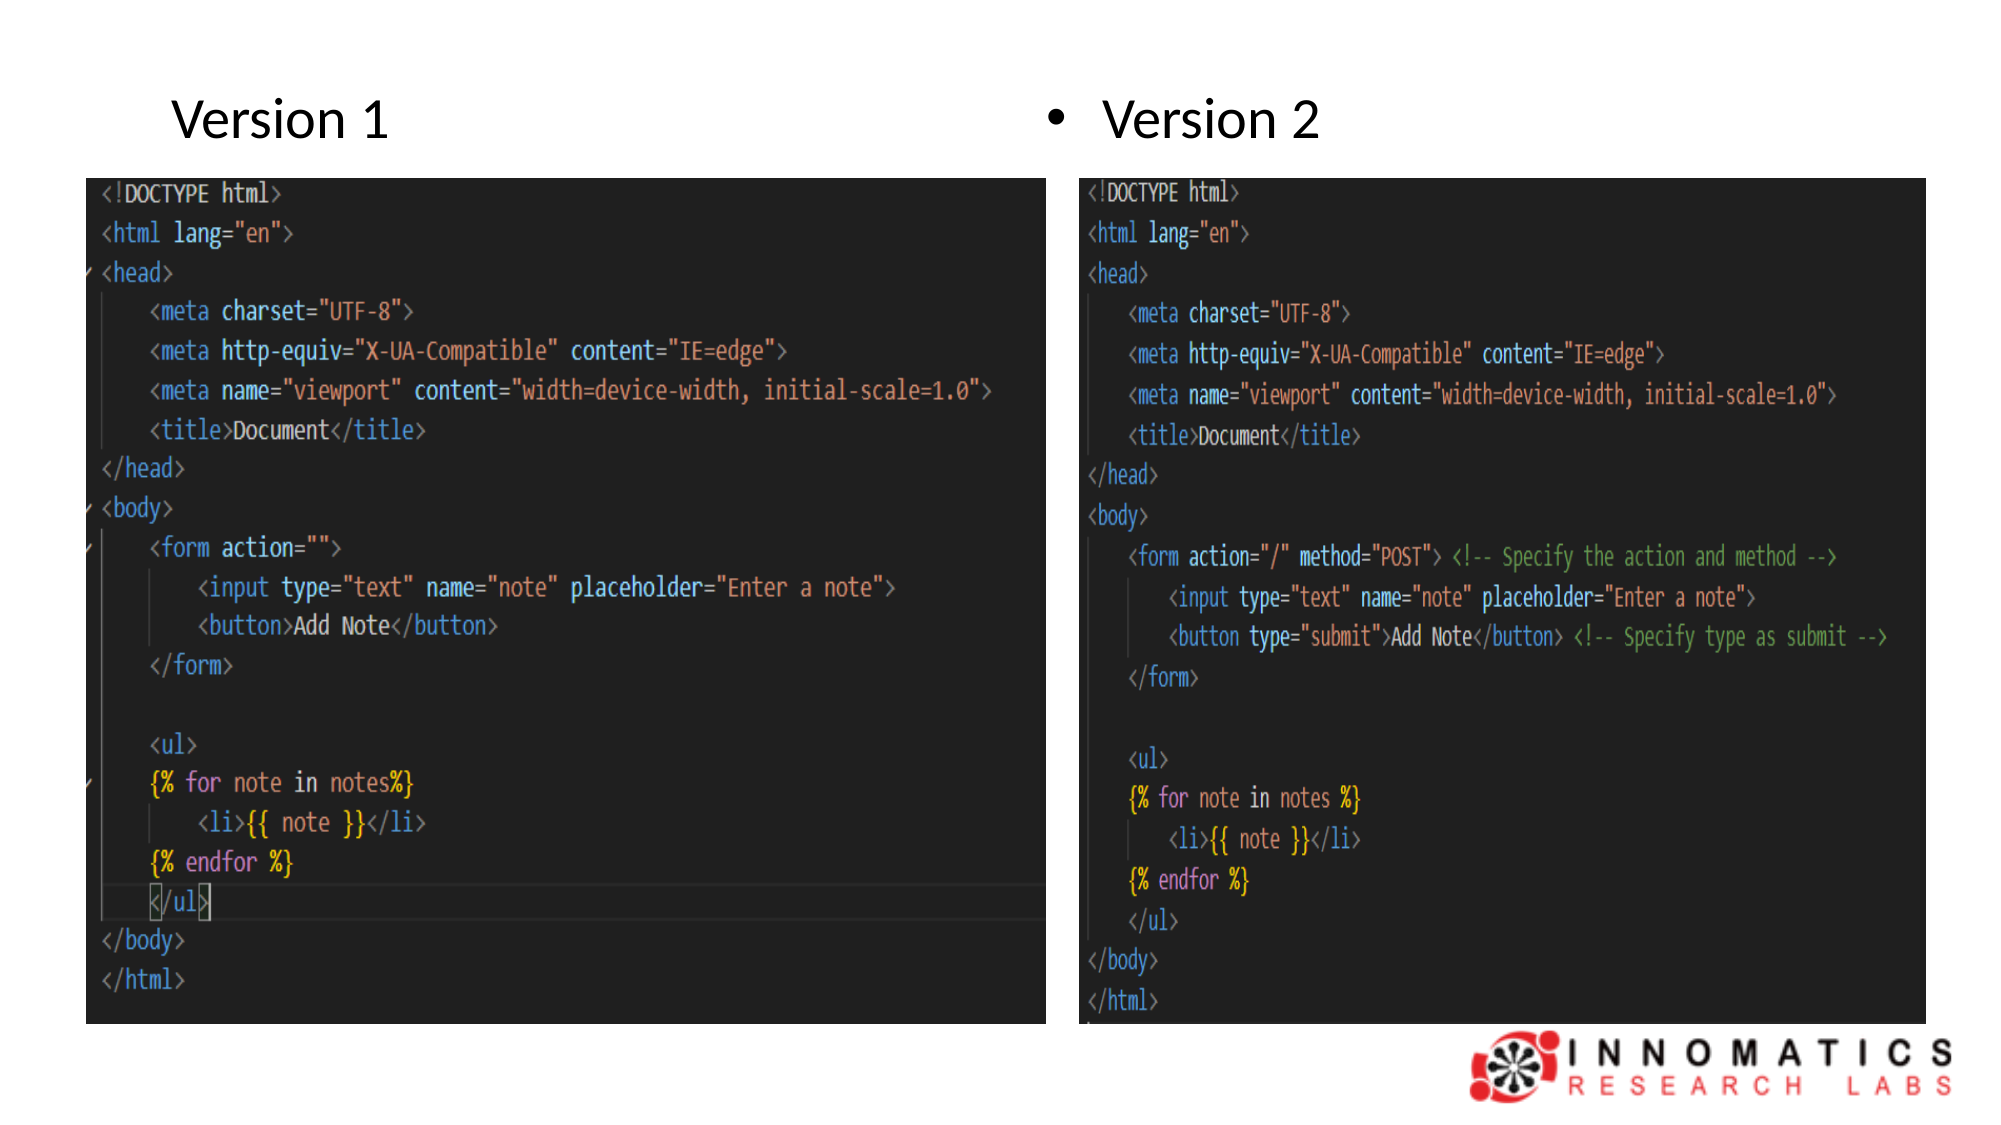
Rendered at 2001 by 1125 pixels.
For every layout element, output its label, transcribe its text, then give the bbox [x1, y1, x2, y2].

list Version 1 [137, 81, 984, 176]
picture [1078, 178, 1975, 1125]
list Version 2 [1012, 81, 1863, 1016]
picture [86, 178, 1046, 1024]
